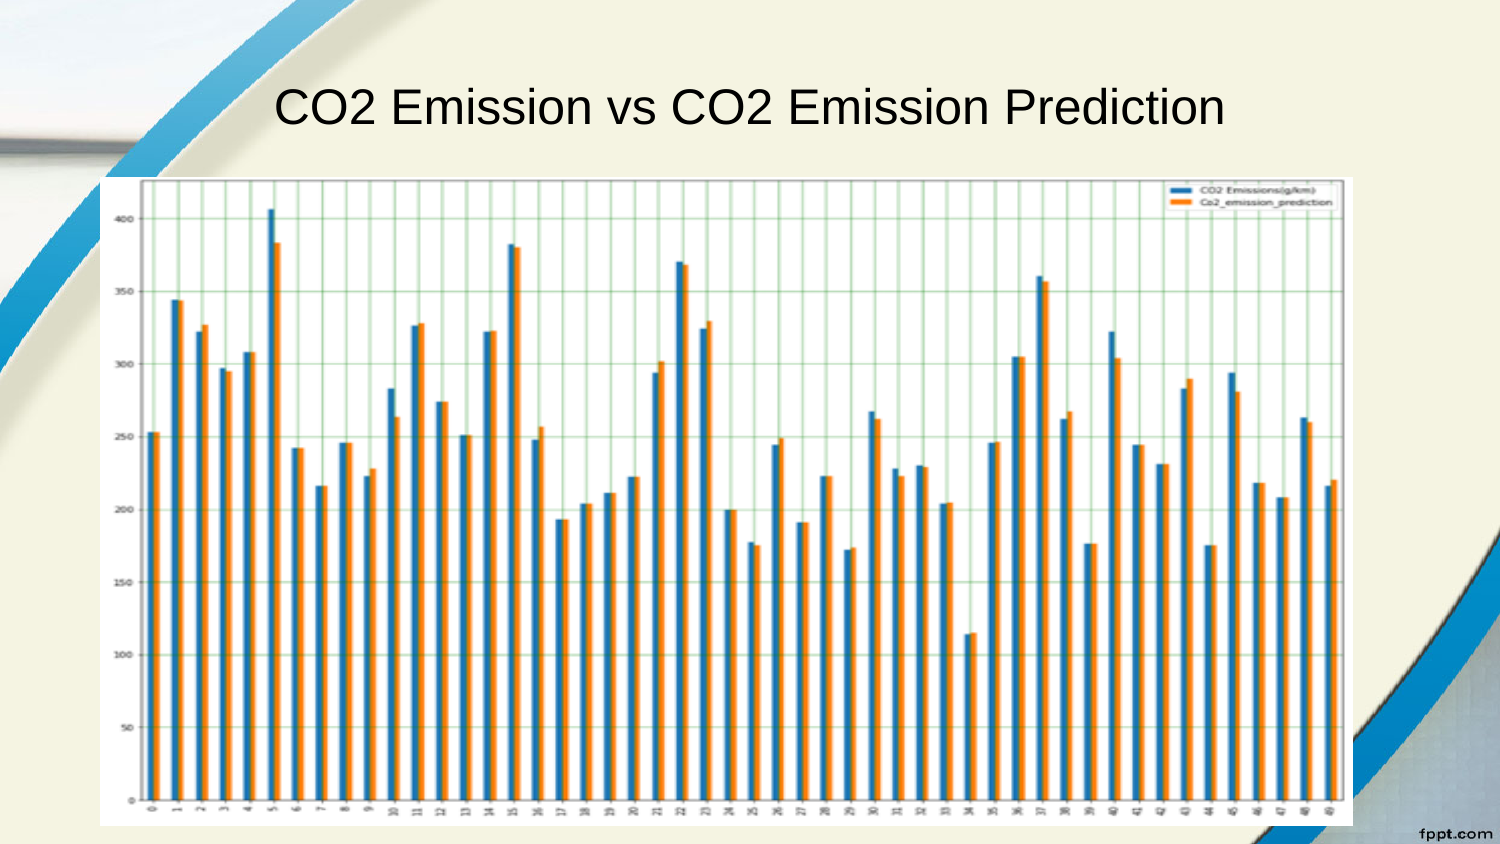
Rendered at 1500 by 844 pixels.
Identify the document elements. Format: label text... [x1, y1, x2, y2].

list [99, 177, 1353, 827]
picture [1310, 615, 1500, 844]
picture [0, 0, 1500, 844]
title CO2 Emission vs CO2 Emission Prediction [75, 33, 1425, 175]
